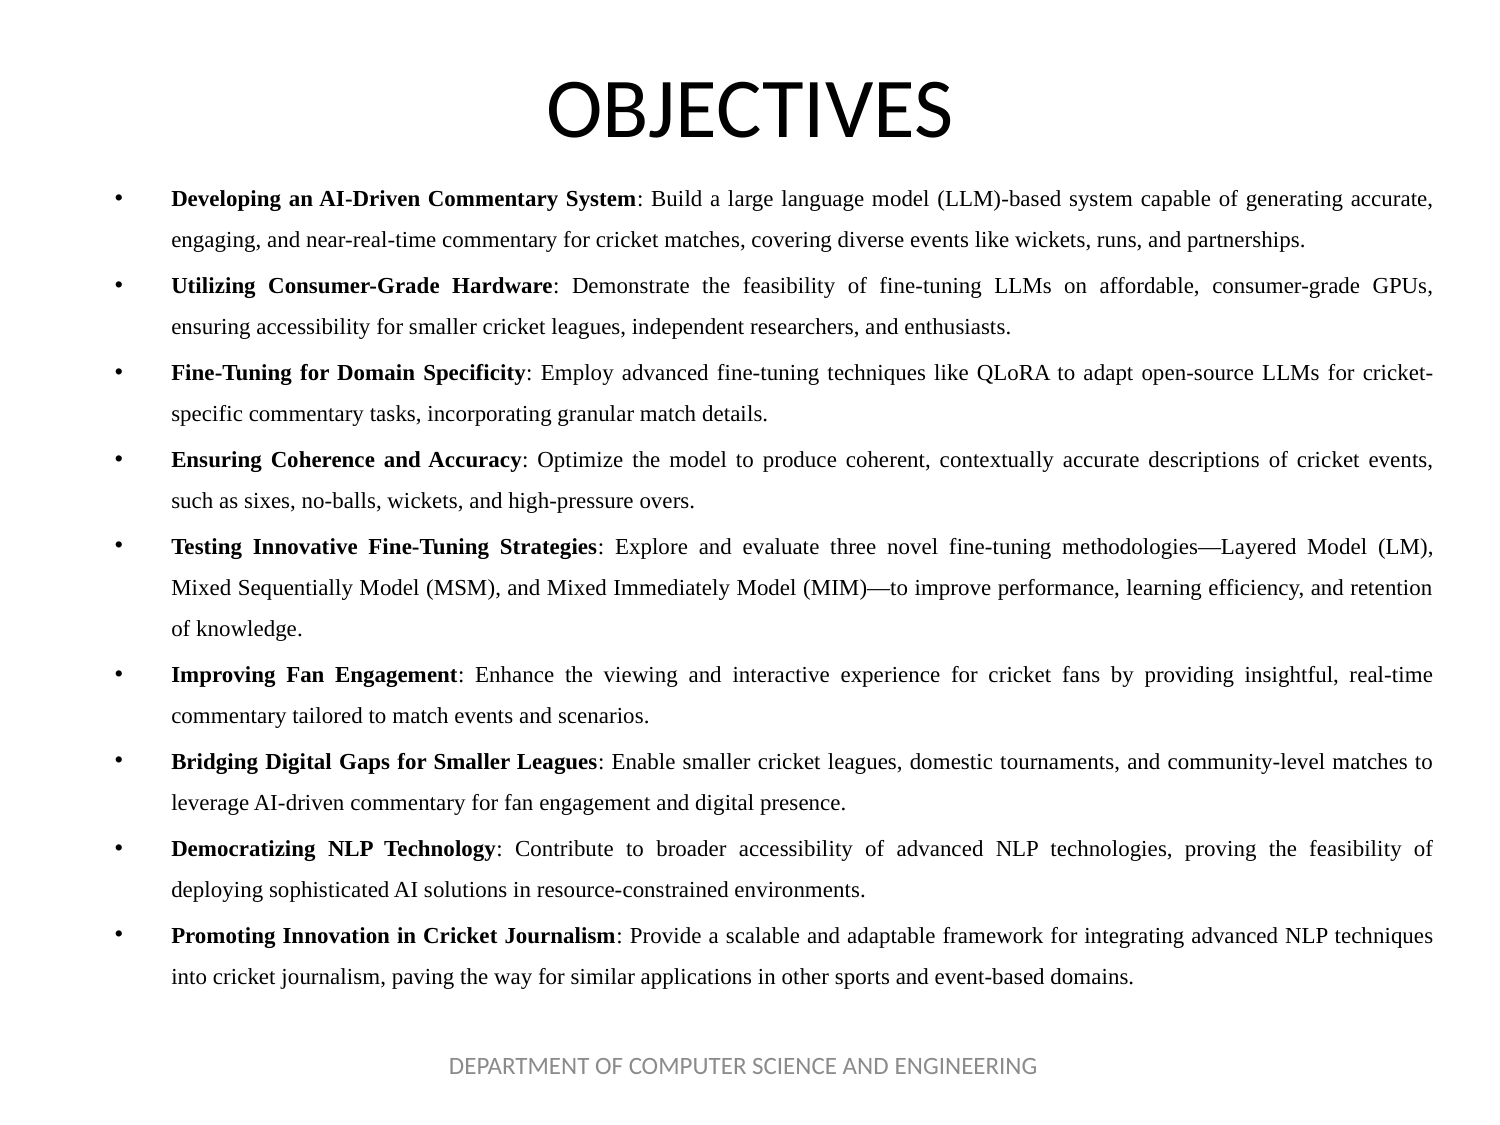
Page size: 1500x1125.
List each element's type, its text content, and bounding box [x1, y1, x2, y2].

title OBJECTIVES [75, 45, 1425, 163]
footer DEPARTMENT OF COMPUTER SCIENCE AND ENGINEERING [62, 1042, 1425, 1088]
list Developing an AI-Driven Commentary System: Build a large language model (LLM)-based system capable of generating accurate, engaging, and near-real-time commentary for cricket matches, covering diverse events like wickets, runs, and partnerships. Utilizing Consumer-Grade Hardware: Demonstrate the feasibility of fine-tuning LLMs on affordable, consumer-grade GPUs, ensuring accessibility for smaller cricket leagues, independent researchers, and enthusiasts. Fine-Tuning for Domain Specificity: Employ advanced fine-tuning techniques like QLoRA to adapt open-source LLMs for cricket-specific commentary tasks, incorporating granular match details. Ensuring Coherence and Accuracy: Optimize the model to produce coherent, contextually accurate descriptions of cricket events, such as sixes, no-balls, wickets, and high-pressure overs. Testing Innovative Fine-Tuning Strategies: Explore and evaluate three novel fine-tuning methodologies—Layered Model (LM), Mixed Sequentially Model (MSM), and Mixed Immediately Model (MIM)—to improve performance, learning efficiency, and retention of knowledge. Improving Fan Engagement: Enhance the viewing and interactive experience for cricket fans by providing insightful, real-time commentary tailored to match events and scenarios. Bridging Digital Gaps for Smaller Leagues: Enable smaller cricket leagues, domestic tournaments, and community-level matches to leverage AI-driven commentary for fan engagement and digital presence. Democratizing NLP Technology: Contribute to broader accessibility of advanced NLP technologies, proving the feasibility of deploying sophisticated AI solutions in resource-constrained environments. Promoting Innovation in Cricket Journalism: Provide a scalable and adaptable framework for integrating advanced NLP techniques into cricket journalism, paving the way for similar applications in other sports and event-based domains. [99, 162, 1450, 988]
